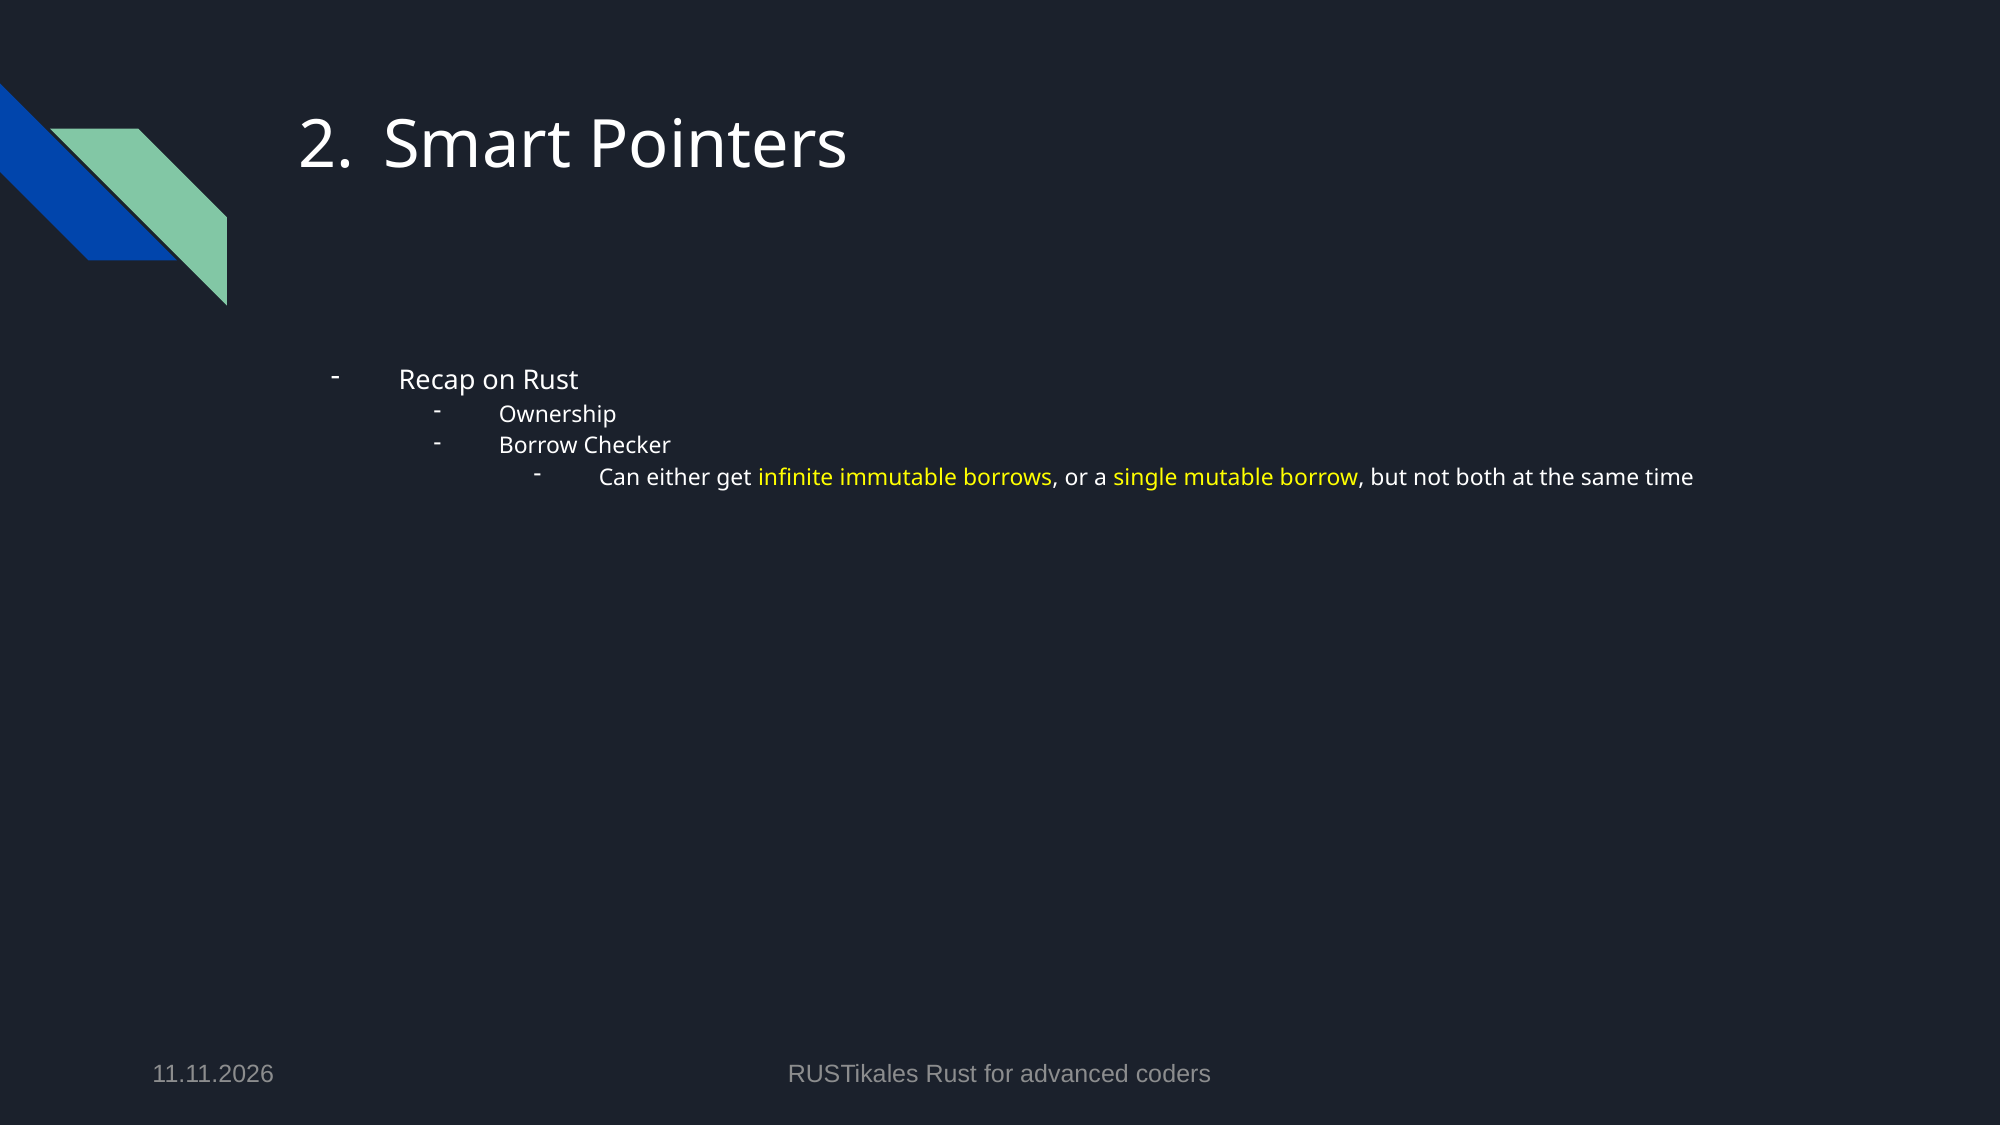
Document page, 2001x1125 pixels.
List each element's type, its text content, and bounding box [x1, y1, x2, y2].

title Smart Pointers [283, 86, 1824, 287]
footer RUSTikales Rust for advanced coders [662, 1042, 1338, 1103]
list Recap on Rust Ownership Borrow Checker Can either get infinite immutable borrows, or a single mutable borrow, but not both at the same time [283, 342, 1824, 980]
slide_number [137, 1042, 588, 1103]
